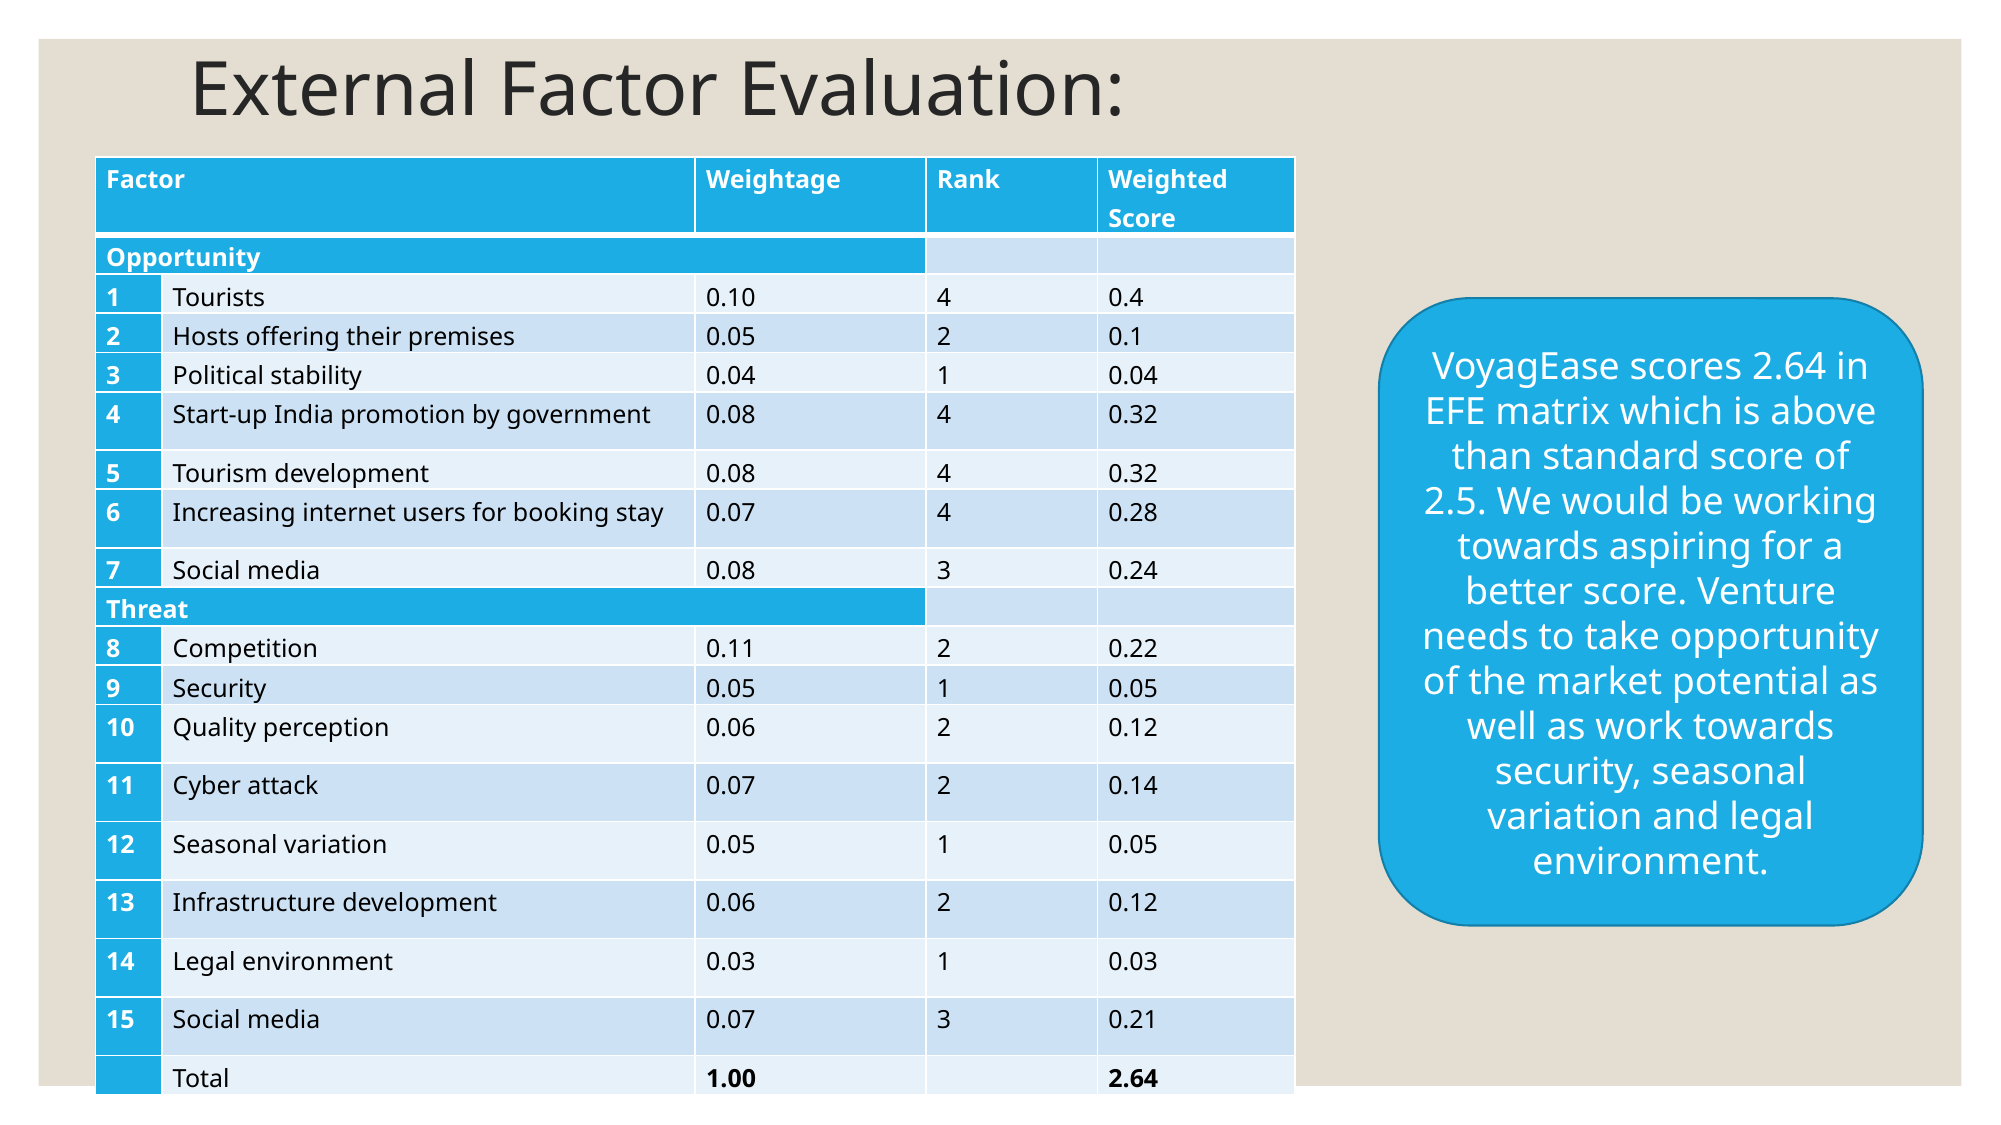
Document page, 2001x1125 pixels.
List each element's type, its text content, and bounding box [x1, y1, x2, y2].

table_cell 0.03 [696, 939, 925, 996]
table_cell 0.10 [696, 275, 925, 312]
table_cell 3 [927, 998, 1097, 1055]
table_cell 0.03 [1098, 939, 1294, 996]
table_cell 0.32 [1098, 451, 1294, 488]
table_cell 0.08 [696, 451, 925, 488]
table_cell Tourists [163, 275, 694, 312]
table_cell 0.21 [1098, 998, 1294, 1055]
table_cell [1098, 238, 1294, 273]
table_cell Hosts offering their premises [163, 314, 694, 352]
table_cell Tourism development [163, 451, 694, 488]
table_header Weightage [696, 158, 925, 232]
table_cell 5 [96, 451, 161, 488]
table_header Factor [96, 158, 694, 232]
table_cell 0.05 [696, 314, 925, 352]
table_cell 3 [96, 353, 161, 391]
table_cell Increasing internet users for booking stay [163, 490, 694, 547]
table_cell Legal environment [163, 939, 694, 996]
table_cell 4 [927, 275, 1097, 312]
text_box VoyagEase scores 2.64 in EFE matrix which is above than standard score of 2.5. We would be working towards aspiring for a better score. Venture needs to take opportunity of the market potential as well as work towards security, seasonal variation and legal environment. [1377, 297, 1924, 927]
table_cell 0.05 [1098, 822, 1294, 879]
table_cell Start-up India promotion by government [163, 393, 694, 449]
table_cell Total [163, 1056, 694, 1094]
table_cell Social media [163, 549, 694, 586]
table_cell 0.08 [696, 393, 925, 449]
table_cell 2 [96, 314, 161, 352]
table_cell 0.06 [696, 881, 925, 938]
table_cell 0.04 [1098, 353, 1294, 391]
table_cell [927, 588, 1097, 625]
table_cell 8 [96, 627, 161, 664]
table_cell 0.04 [696, 353, 925, 391]
table_cell 10 [96, 705, 161, 762]
table_cell 1 [927, 822, 1097, 879]
table_cell 13 [96, 881, 161, 938]
table_cell 2.64 [1098, 1056, 1294, 1094]
table_cell 3 [927, 549, 1097, 586]
table_cell 0.4 [1098, 275, 1294, 312]
table_cell 4 [96, 393, 161, 449]
table_cell Infrastructure development [163, 881, 694, 938]
table_cell 2 [927, 881, 1097, 938]
table_cell 0.07 [696, 764, 925, 821]
table_cell 0.11 [696, 627, 925, 664]
table_cell 15 [96, 998, 161, 1055]
table_cell 2 [927, 705, 1097, 762]
table_cell 0.07 [696, 490, 925, 547]
table_cell [1098, 588, 1294, 625]
table_cell 0.14 [1098, 764, 1294, 821]
table_cell [927, 238, 1097, 273]
table_cell [96, 1056, 161, 1094]
table_cell 1.00 [696, 1056, 925, 1094]
table_cell Political stability [163, 353, 694, 391]
table_cell 1 [927, 666, 1097, 704]
table_cell 0.12 [1098, 705, 1294, 762]
table_cell [927, 1056, 1097, 1094]
table_cell 11 [96, 764, 161, 821]
table_cell Competition [163, 627, 694, 664]
table_cell 4 [927, 451, 1097, 488]
table_cell Quality perception [163, 705, 694, 762]
table_cell 0.32 [1098, 393, 1294, 449]
title External Factor Evaluation: [174, 59, 1825, 123]
table_header Rank [927, 158, 1097, 232]
table_cell 0.05 [696, 666, 925, 704]
table_header Weighted Score [1098, 158, 1294, 232]
table_cell 0.28 [1098, 490, 1294, 547]
table_cell 0.05 [1098, 666, 1294, 704]
table_cell 0.08 [696, 549, 925, 586]
table_cell Cyber attack [163, 764, 694, 821]
table_cell 0.05 [696, 822, 925, 879]
table_cell 0.22 [1098, 627, 1294, 664]
table_cell 0.06 [696, 705, 925, 762]
table_cell 2 [927, 764, 1097, 821]
table_cell 14 [96, 939, 161, 996]
table_cell 1 [927, 939, 1097, 996]
table_cell 4 [927, 490, 1097, 547]
table_cell 0.07 [696, 998, 925, 1055]
table_cell 0.1 [1098, 314, 1294, 352]
table_cell Opportunity [96, 238, 925, 273]
table_cell 4 [927, 393, 1097, 449]
table_cell 1 [96, 275, 161, 312]
table_cell 2 [927, 314, 1097, 352]
table_cell 2 [927, 627, 1097, 664]
table_cell Threat [96, 588, 925, 625]
table_cell 12 [96, 822, 161, 879]
table_cell 7 [96, 549, 161, 586]
table_cell 0.24 [1098, 549, 1294, 586]
table_cell Seasonal variation [163, 822, 694, 879]
table_cell 1 [927, 353, 1097, 391]
table_cell 6 [96, 490, 161, 547]
table_cell 9 [96, 666, 161, 704]
table_cell Security [163, 666, 694, 704]
table_cell 0.12 [1098, 881, 1294, 938]
table_cell Social media [163, 998, 694, 1055]
